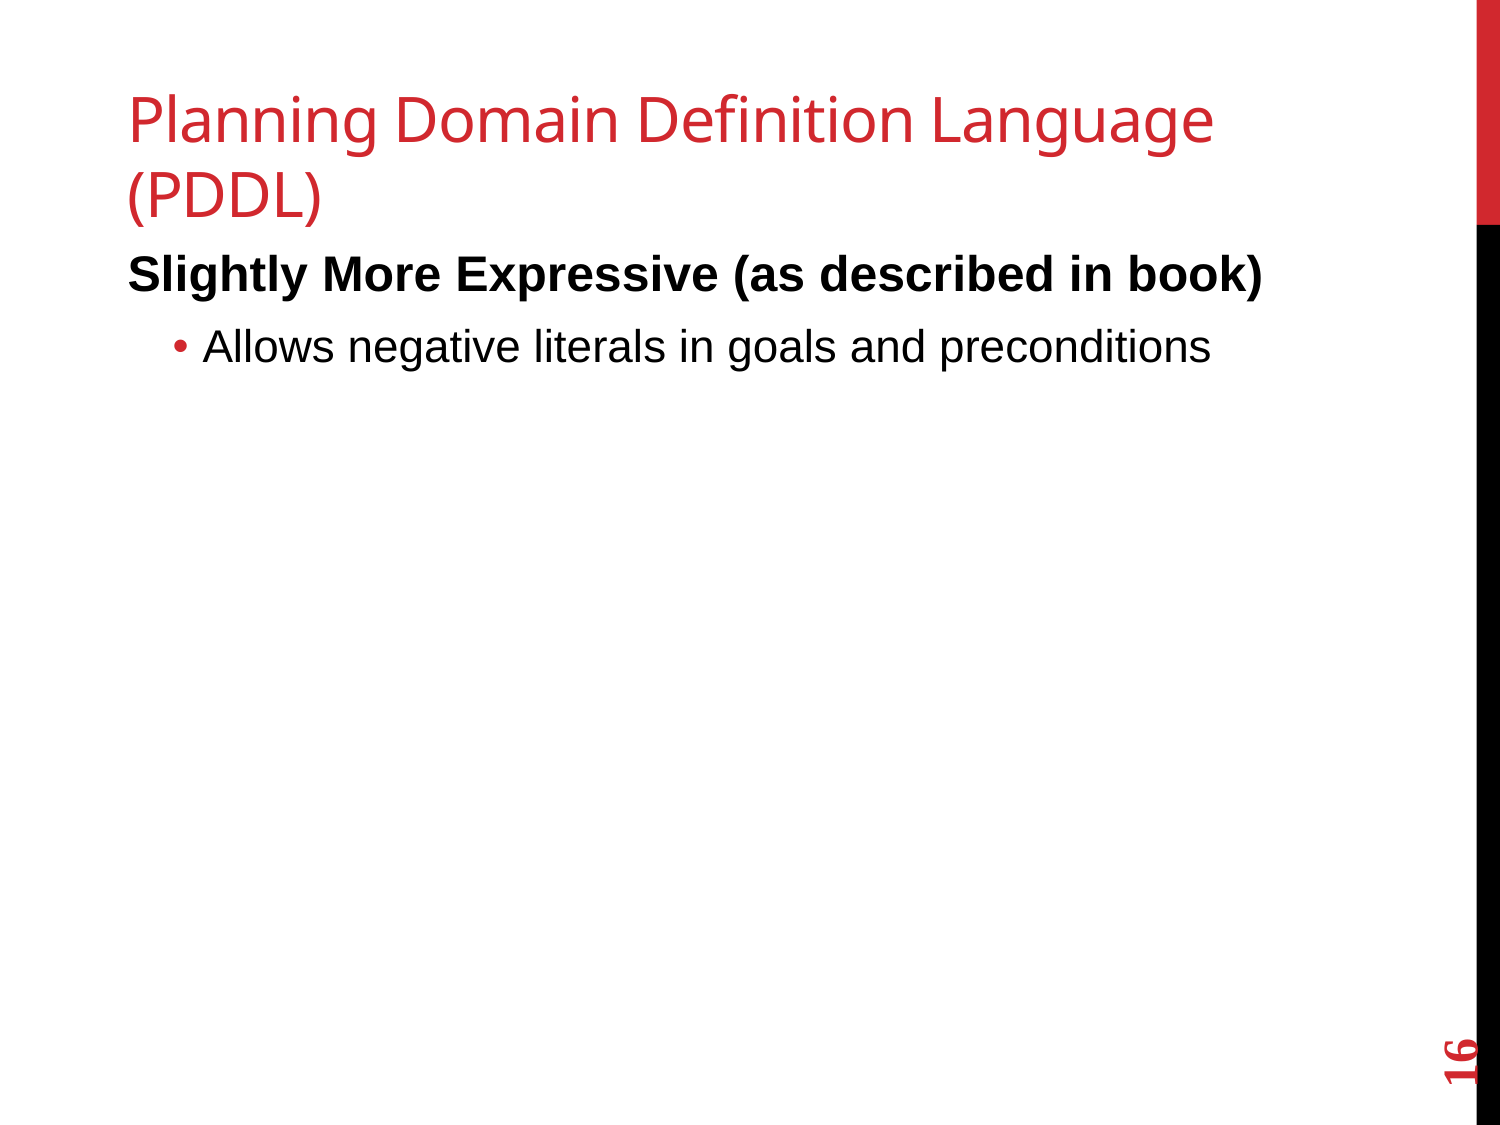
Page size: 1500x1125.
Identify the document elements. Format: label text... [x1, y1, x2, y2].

list Slightly More Expressive (as described in book) Allows negative literals in goals and preconditions [112, 240, 1433, 1086]
title Planning Domain Definition Language (PDDL) [112, 70, 1388, 238]
slide_number 16 [1427, 887, 1488, 1104]
